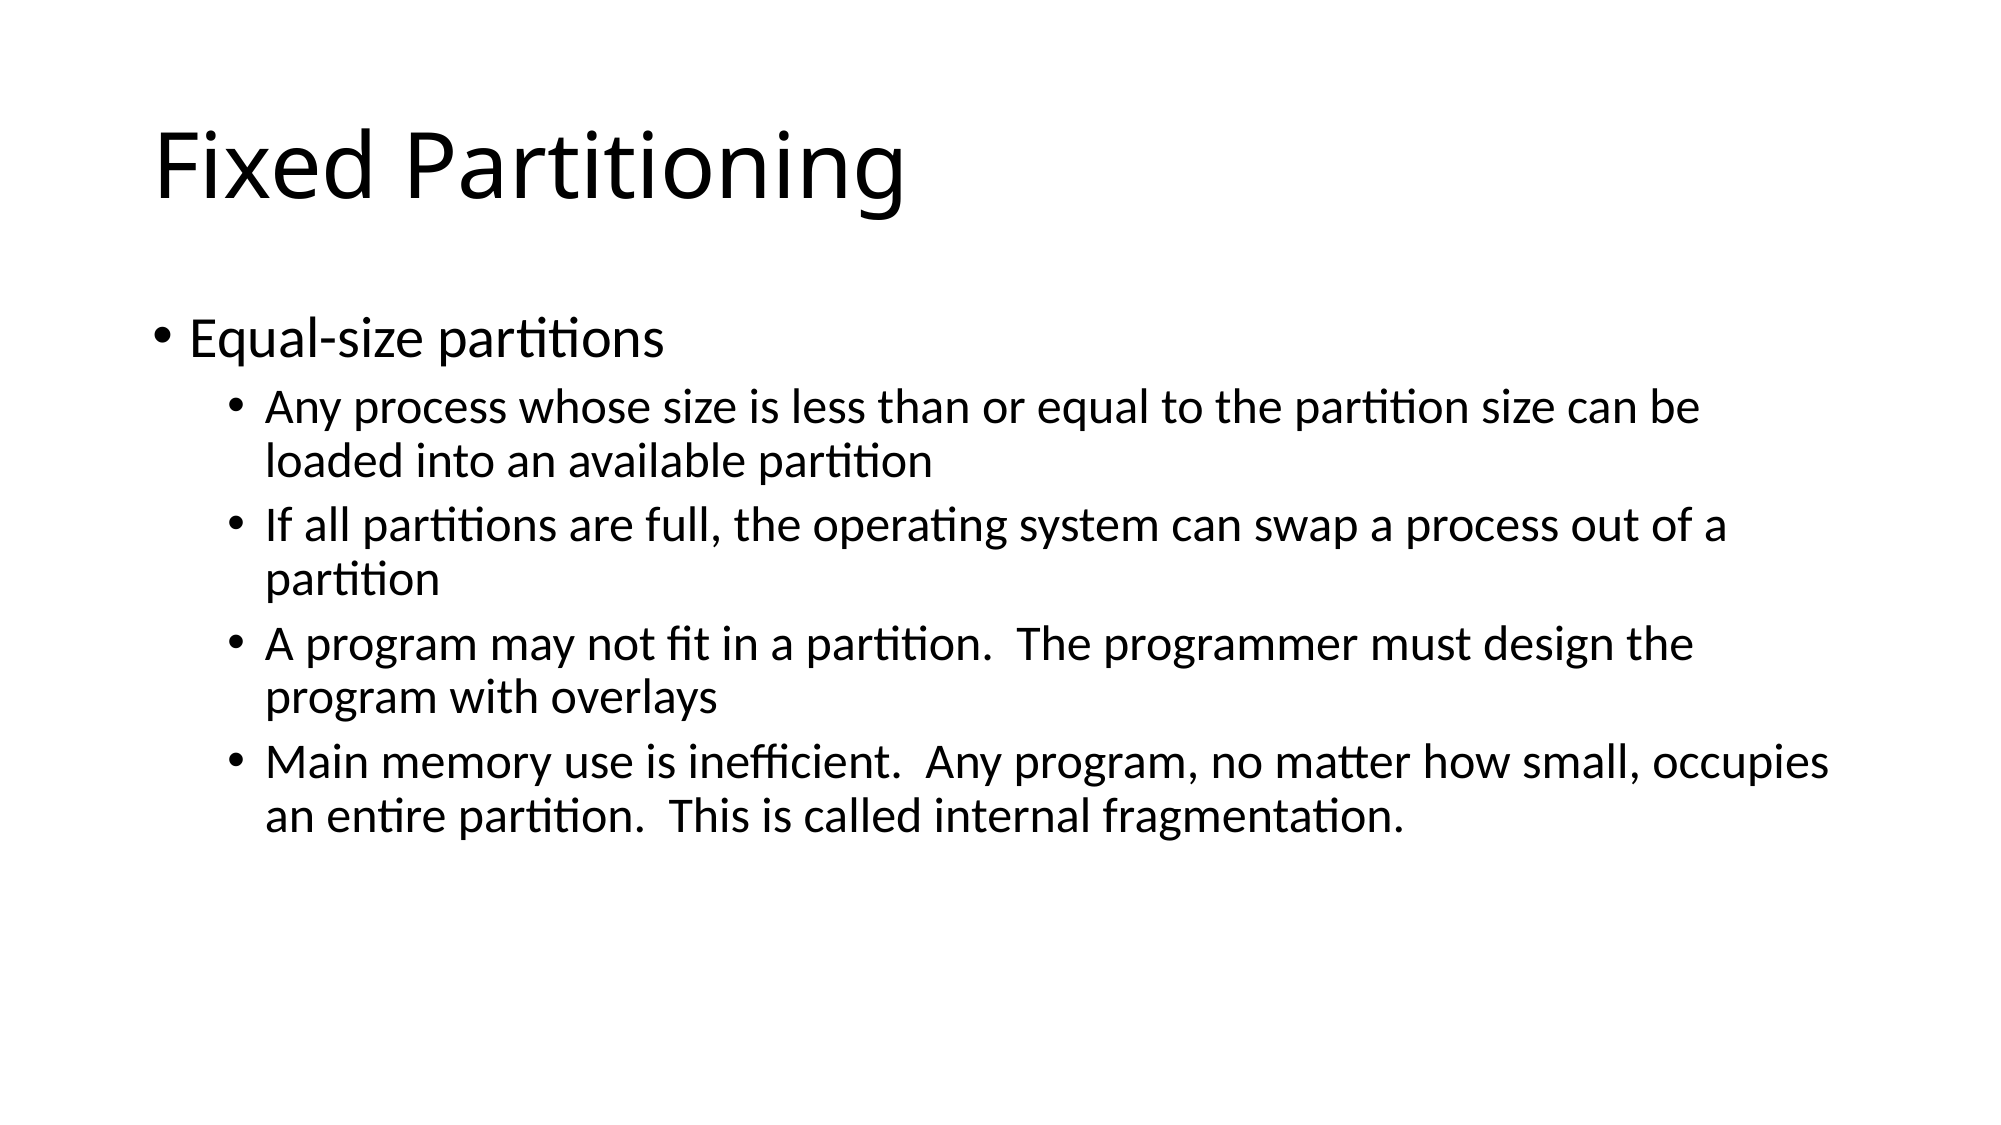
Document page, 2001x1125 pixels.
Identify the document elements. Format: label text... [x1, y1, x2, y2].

title Fixed Partitioning [137, 59, 1863, 278]
list Equal-size partitions Any process whose size is less than or equal to the partition size can be loaded into an available partition If all partitions are full, the operating system can swap a process out of a partition A program may not fit in a partition. The programmer must design the program with overlays Main memory use is inefficient. Any program, no matter how small, occupies an entire partition. This is called internal fragmentation. [137, 299, 1863, 1014]
